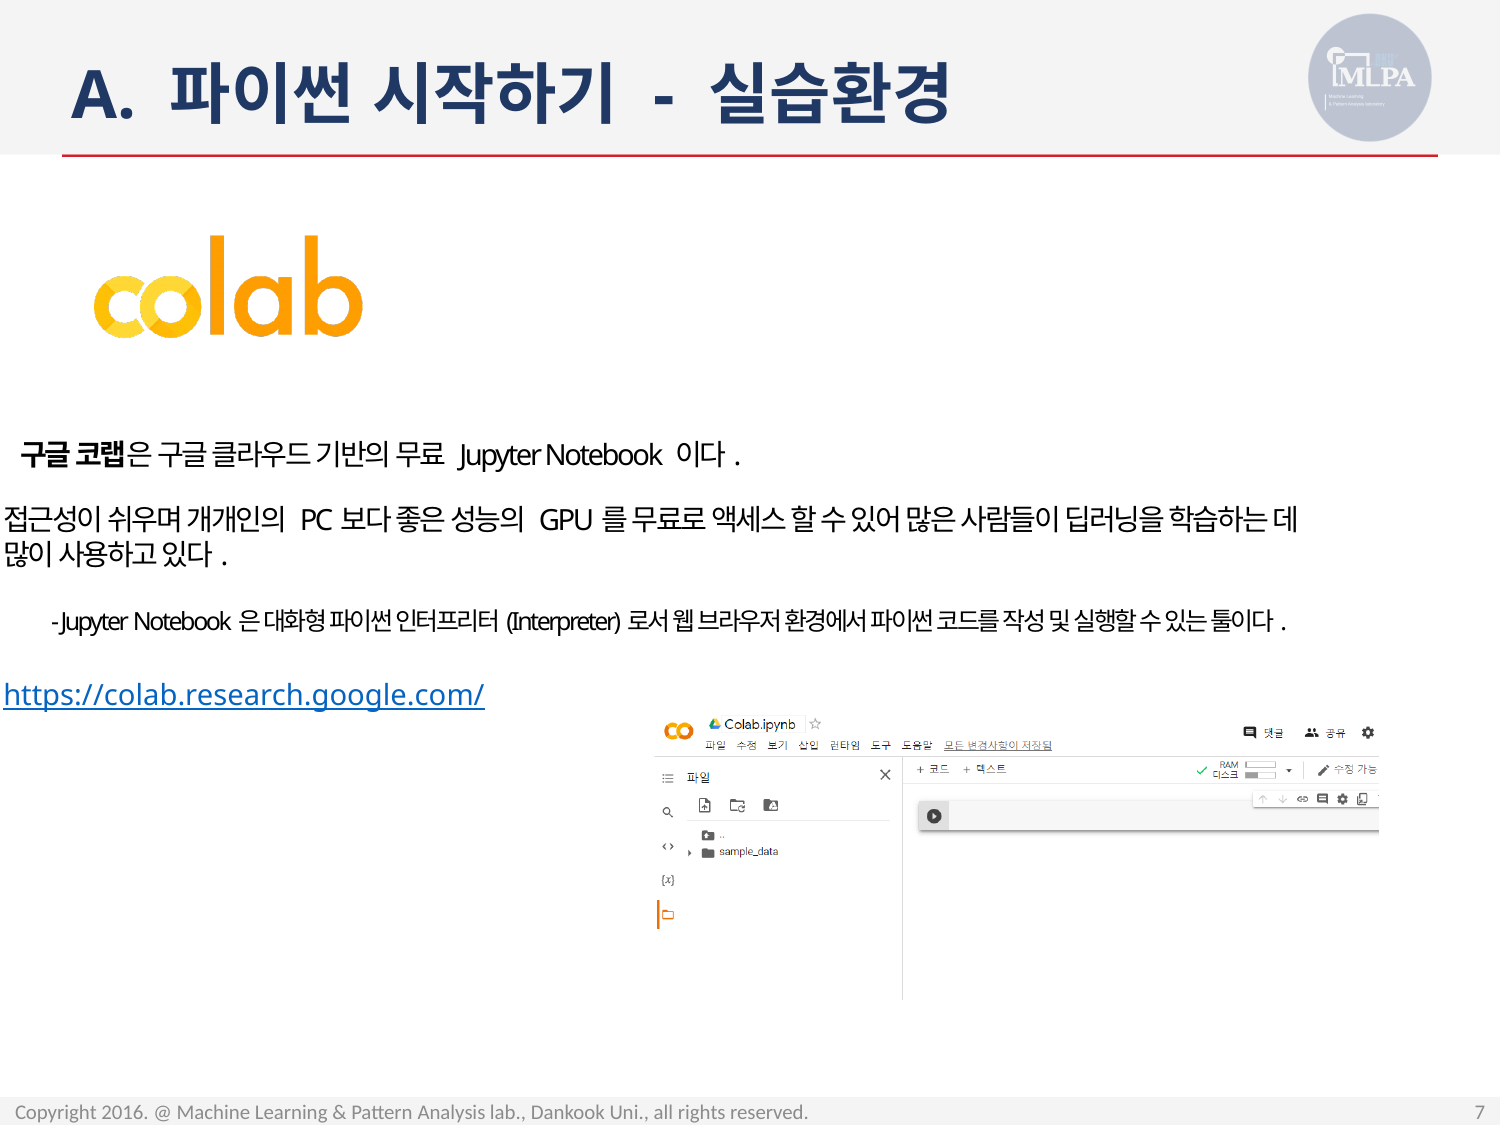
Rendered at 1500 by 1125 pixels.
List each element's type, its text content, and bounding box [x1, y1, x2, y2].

footer Copyright 2016. @ Machine Learning & Pattern Analysis lab., Dankook Uni., all rights reserved. [0, 1097, 1107, 1125]
picture [654, 710, 1379, 1000]
text_box - Jupyter Notebook은 대화형 파이썬 인터프리터(Interpreter)로서 웹 브라우저 환경에서 파이썬 코드를 작성 및 실행할 수 있는 툴이다. [36, 597, 1302, 643]
slide_number 7 [1420, 1097, 1500, 1125]
text_box 접근성이 쉬우며 개개인의 PC보다 좋은 성능의 GPU를 무료로 액세스 할 수 있어 많은 사람들이 딥러닝을 학습하는 데 많이 사용하고 있다. https://colab.research.google.com/ [0, 493, 1314, 724]
text_box 구글 코랩은 구글 클라우드 기반의 무료 Jupyter Notebook 이다. [5, 428, 757, 479]
picture [56, 214, 400, 367]
title A. 파이썬 시작하기 - 실습환경 [56, 30, 1253, 163]
